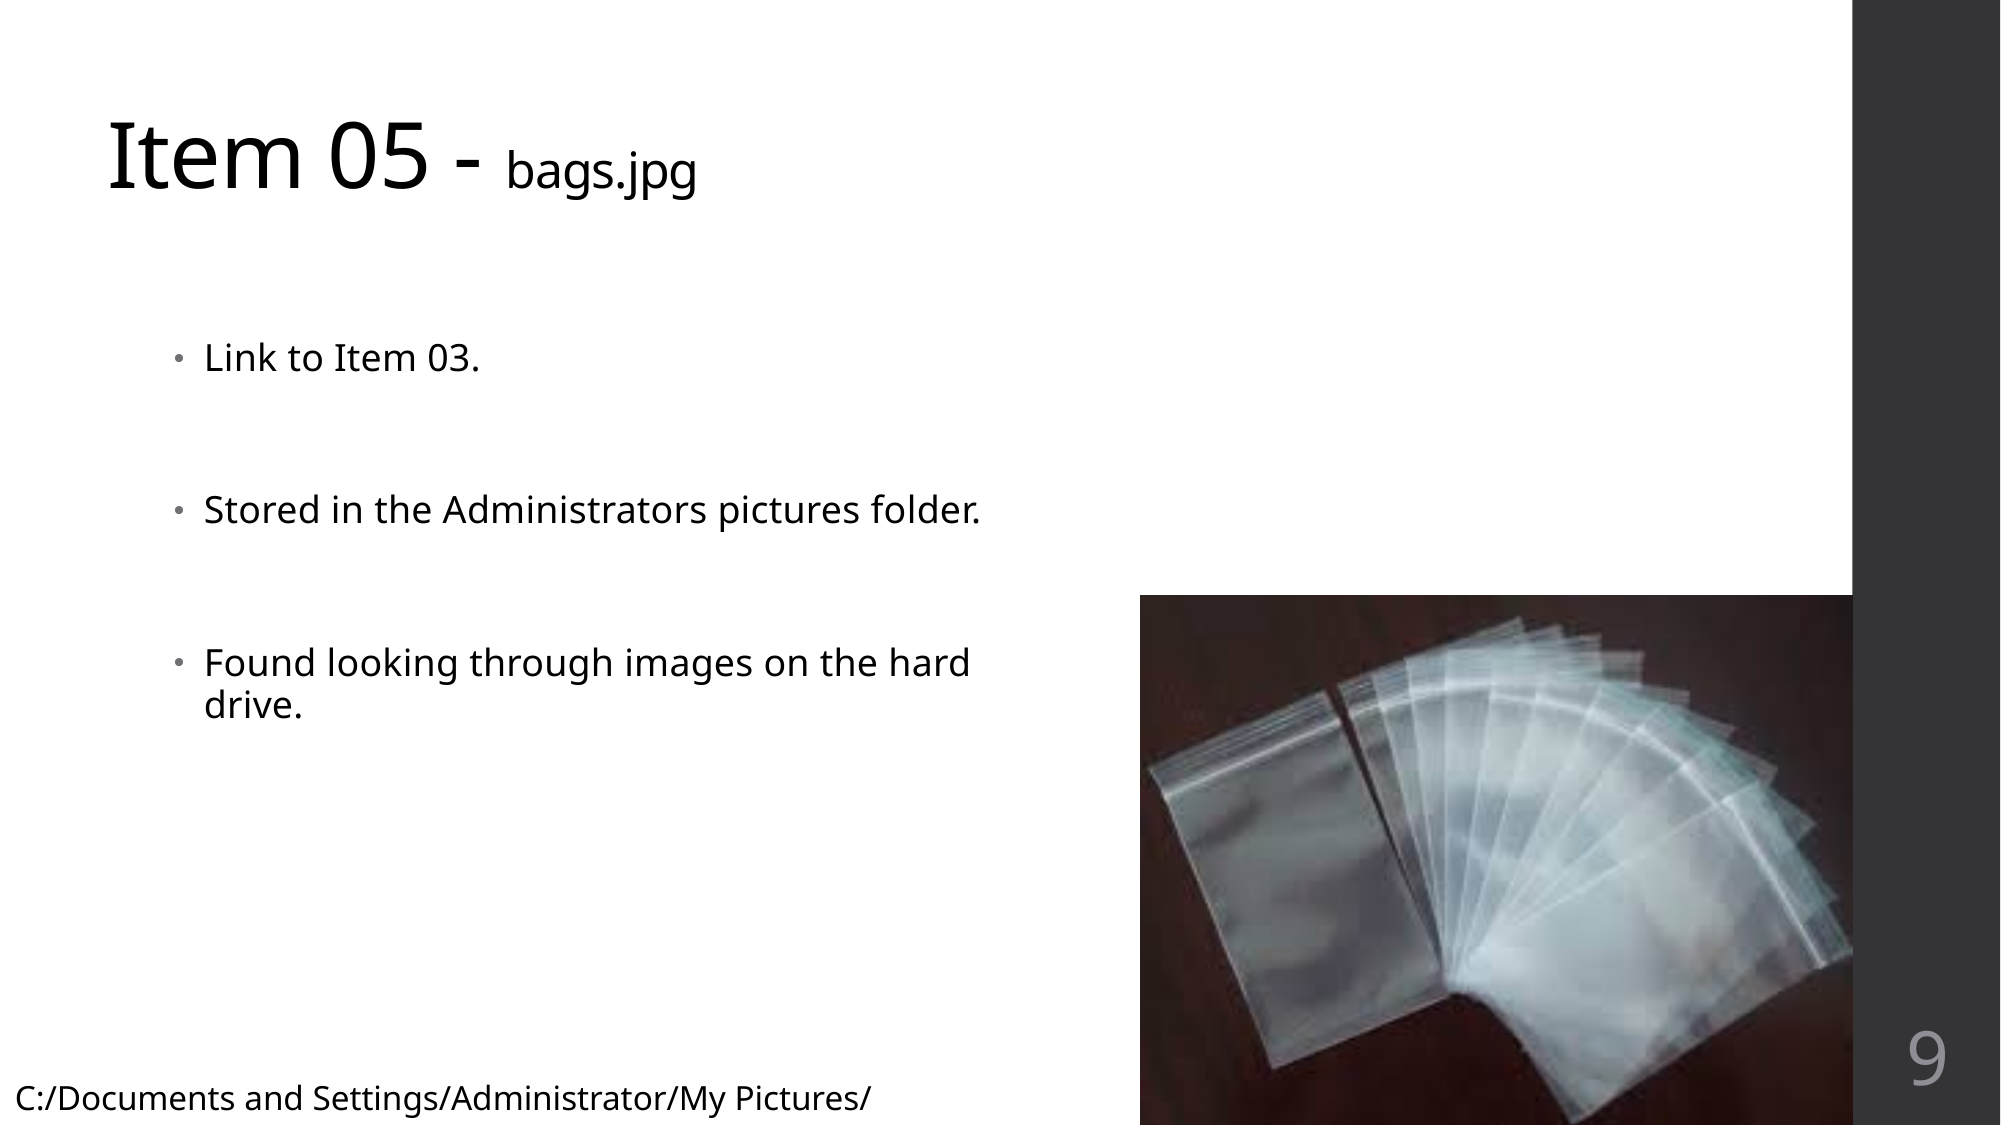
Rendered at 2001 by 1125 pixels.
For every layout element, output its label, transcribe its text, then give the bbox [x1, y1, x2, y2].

title Item 05 - bags.jpg [93, 61, 1683, 217]
text_box C:/Documents and Settings/Administrator/My Pictures/ [0, 1069, 1132, 1125]
slide_number 9 [1860, 1012, 2000, 1110]
picture [1139, 595, 1853, 1125]
list Link to Item 03. Stored in the Administrators pictures folder. Found looking through images on the hard drive. [158, 330, 1034, 978]
